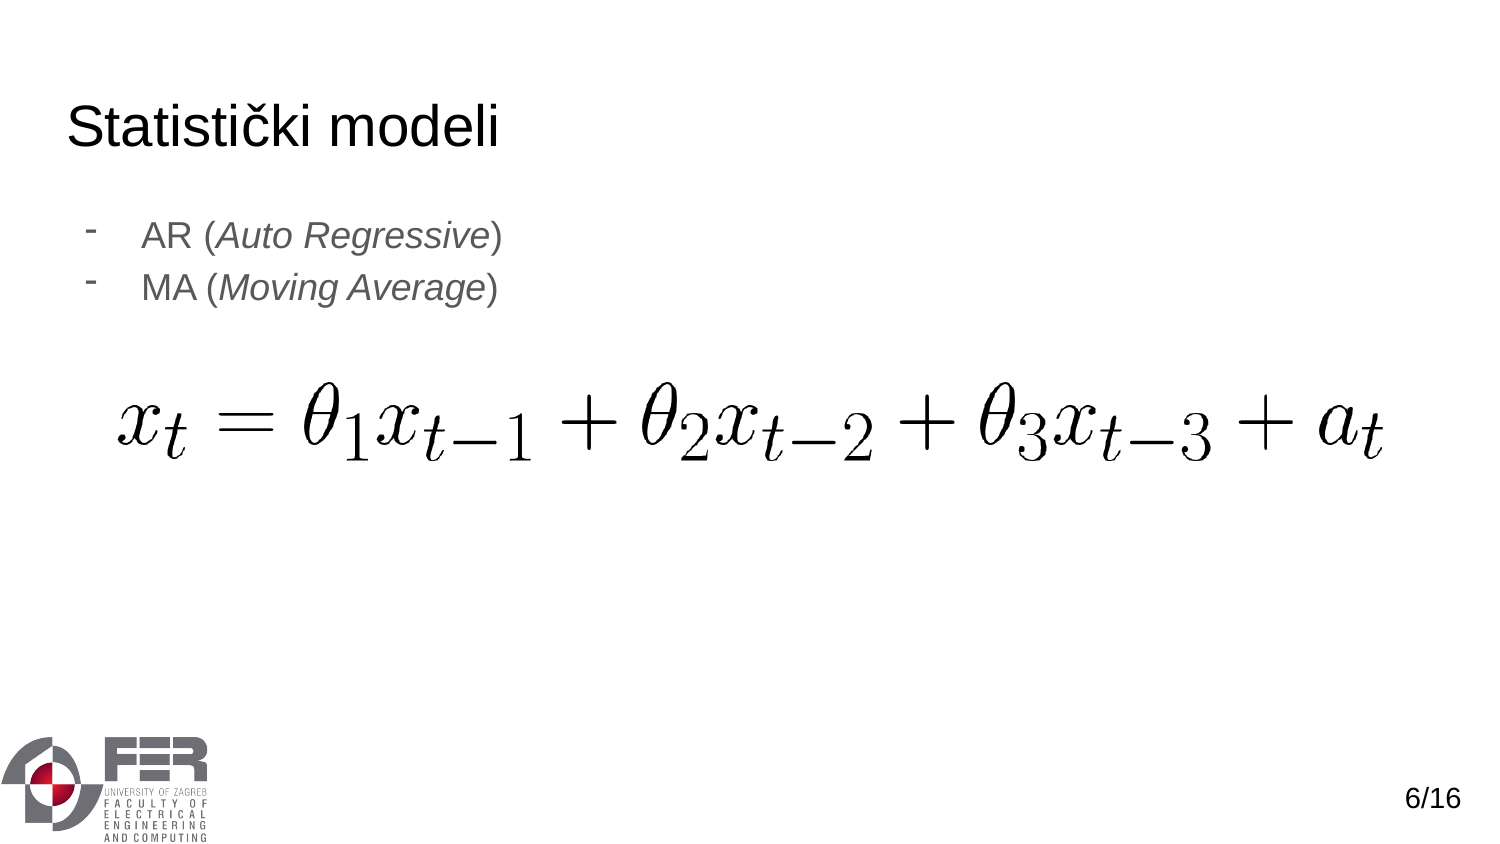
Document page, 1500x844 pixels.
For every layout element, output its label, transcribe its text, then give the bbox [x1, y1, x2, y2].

slide_number ‹#›/16 [1389, 764, 1480, 830]
picture [0, 736, 208, 844]
title Statistički modeli [51, 72, 1449, 167]
list AR (Auto Regressive) MA (Moving Average) [51, 189, 1449, 750]
picture [117, 382, 1383, 462]
